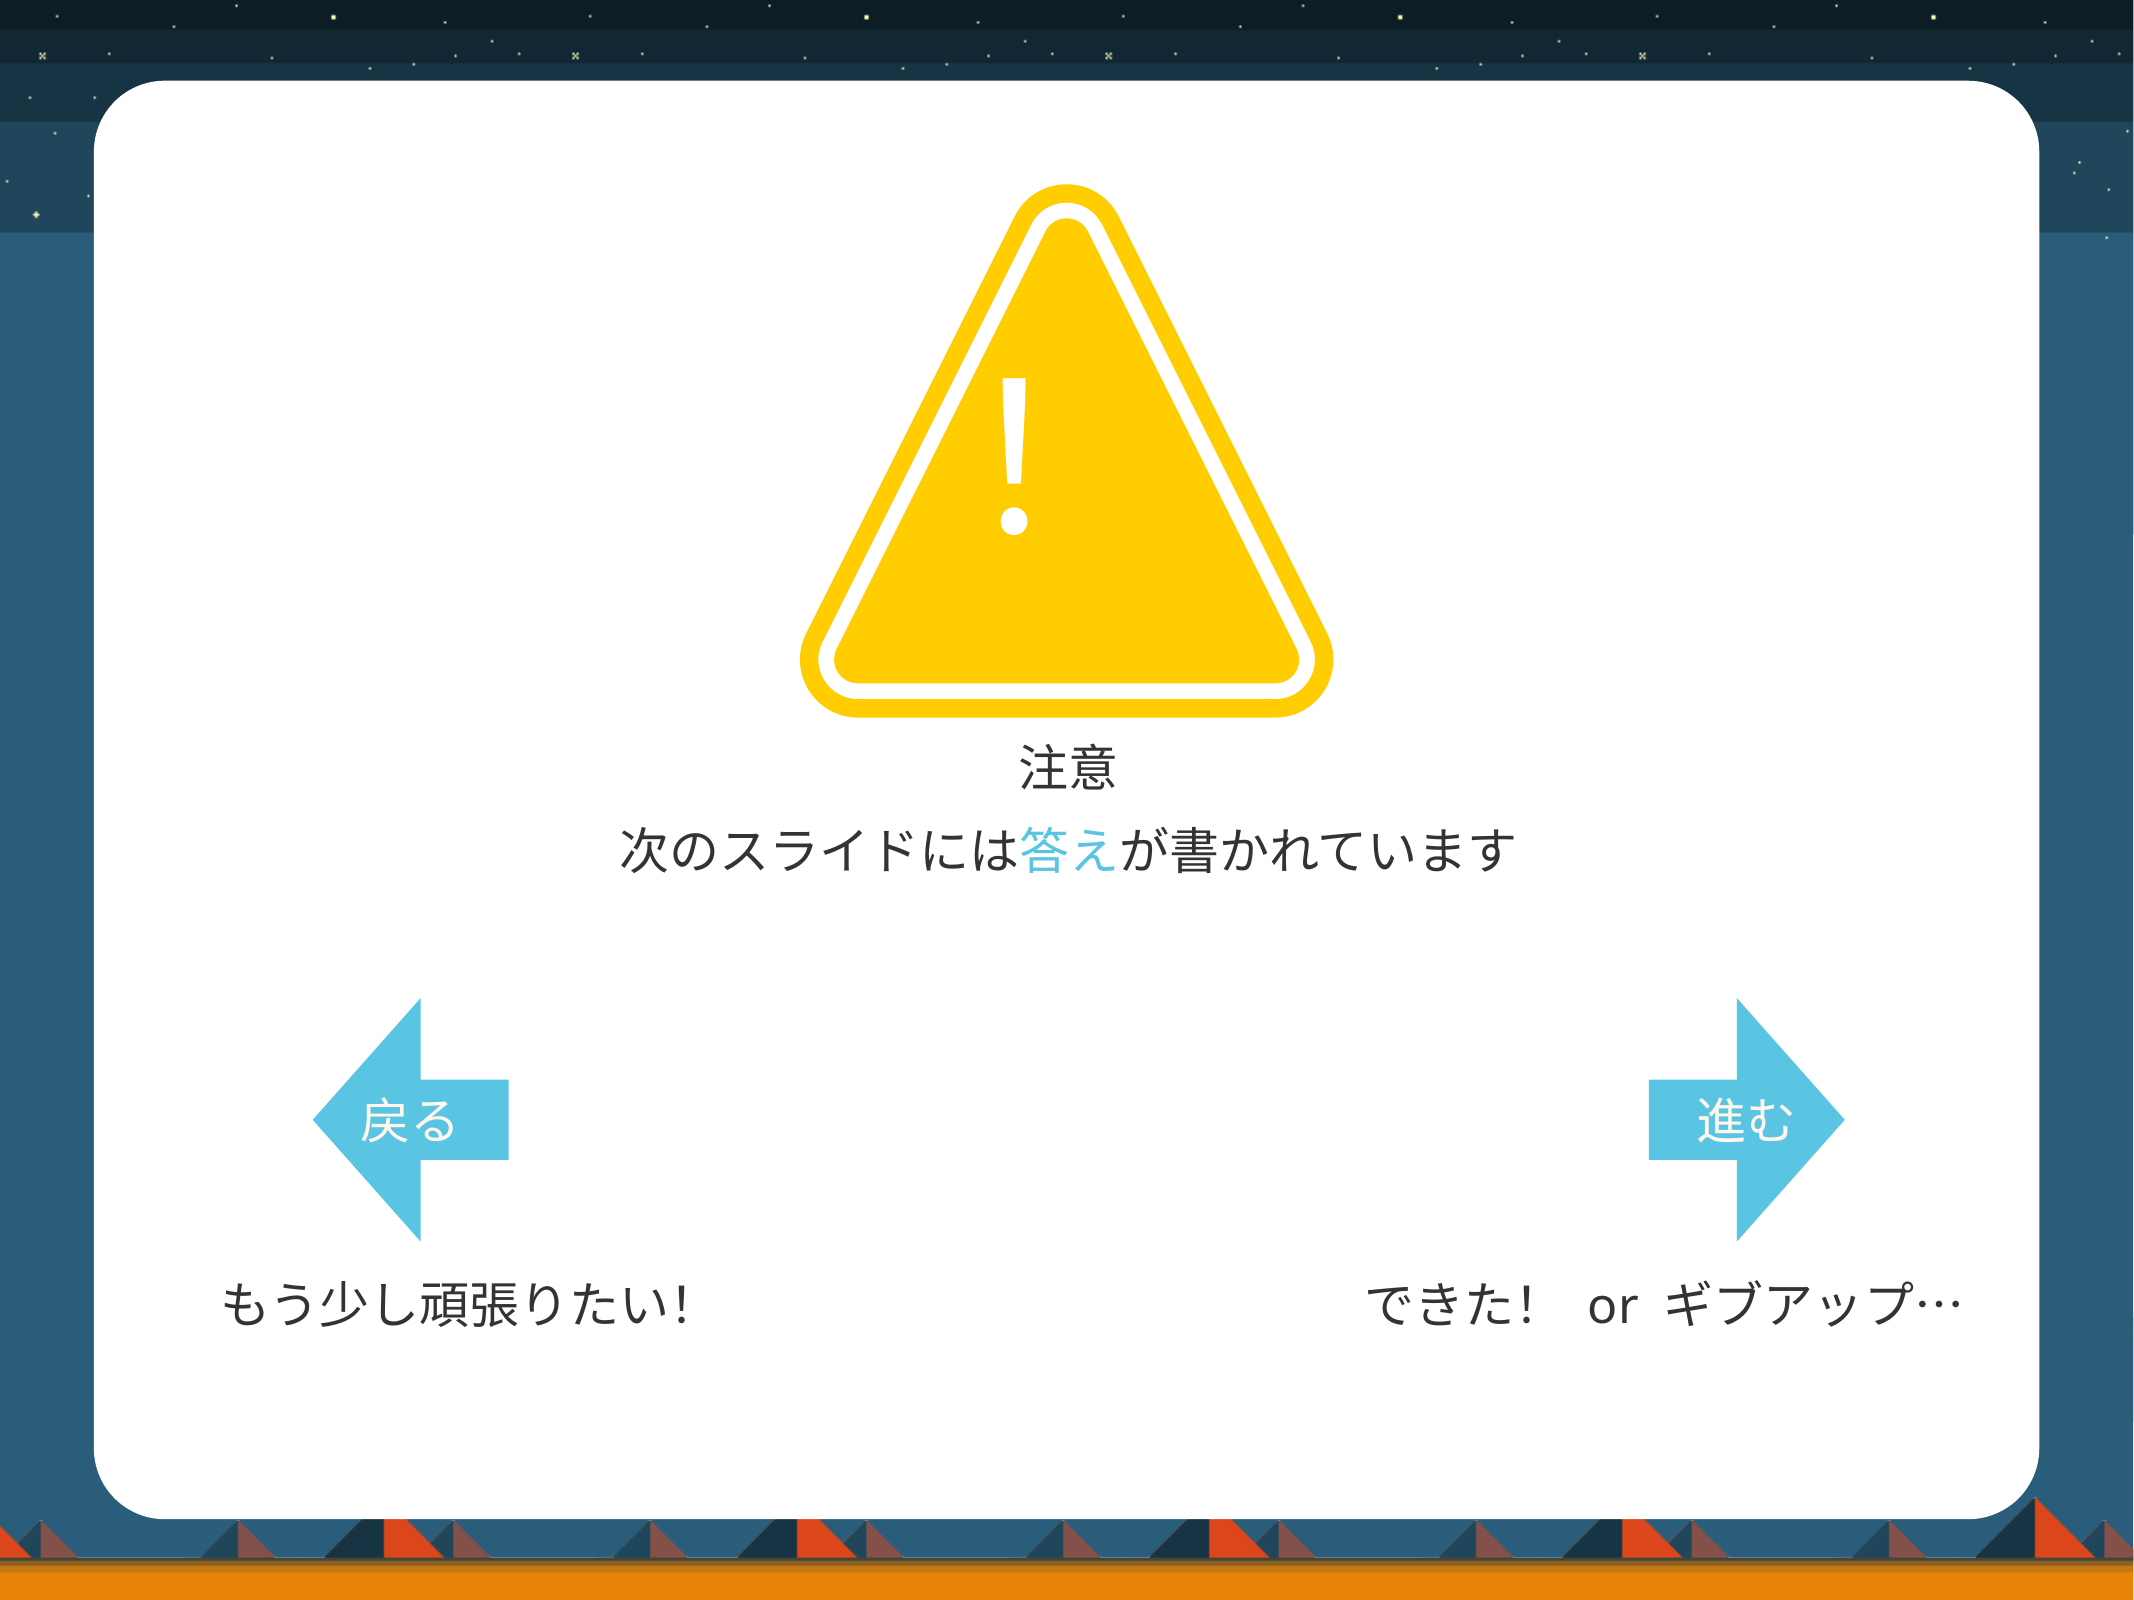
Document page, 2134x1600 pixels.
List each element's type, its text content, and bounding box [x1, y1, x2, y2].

text_box 進む [1688, 1081, 1806, 1159]
text_box [312, 998, 509, 1242]
text_box 戻る [352, 1081, 470, 1159]
text_box できた！ or ギブアップ… [1356, 1265, 1973, 1342]
picture [0, 0, 2134, 533]
text_box 注意 [1009, 728, 1127, 805]
picture [0, 1422, 2134, 1600]
text_box ！ [799, 184, 1334, 718]
text_box もう少し頑張りたい！ [212, 1265, 728, 1342]
text_box [1648, 998, 1845, 1242]
text_box 次のスライドには答えが書かれています [610, 810, 1526, 888]
